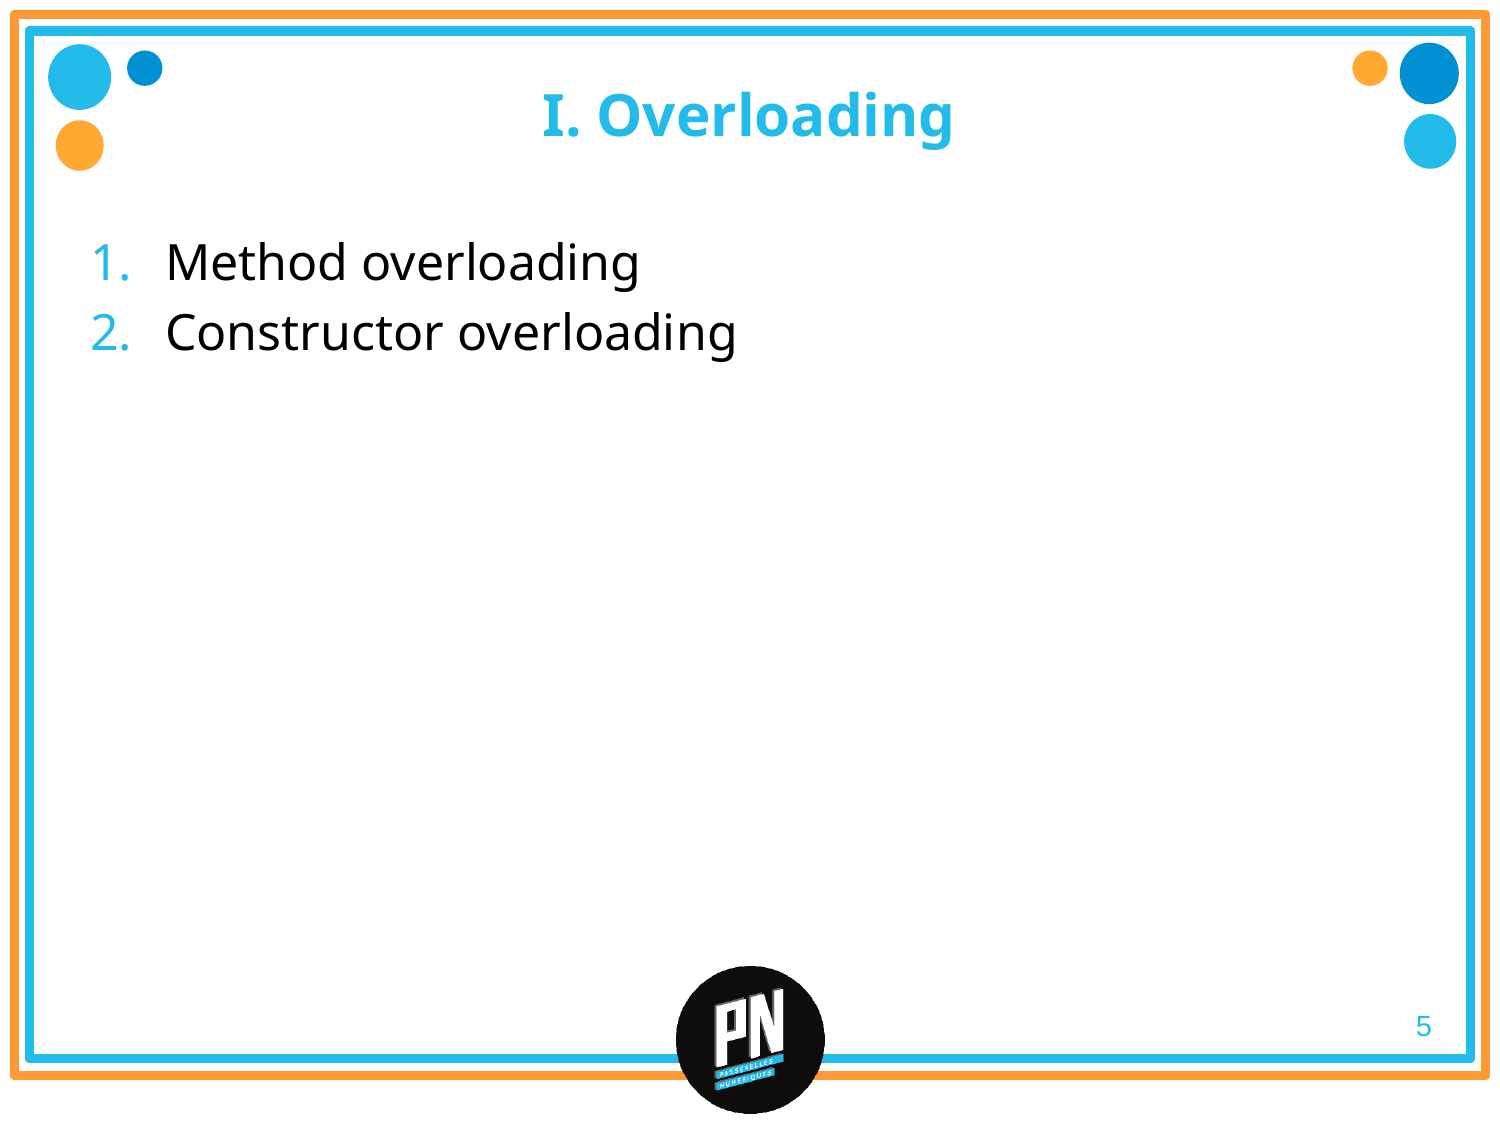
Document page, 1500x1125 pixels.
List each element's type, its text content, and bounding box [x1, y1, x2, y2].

title I. Overloading [75, 36, 1424, 191]
list Method overloading Constructor overloading [75, 222, 1424, 866]
picture [674, 964, 826, 1115]
